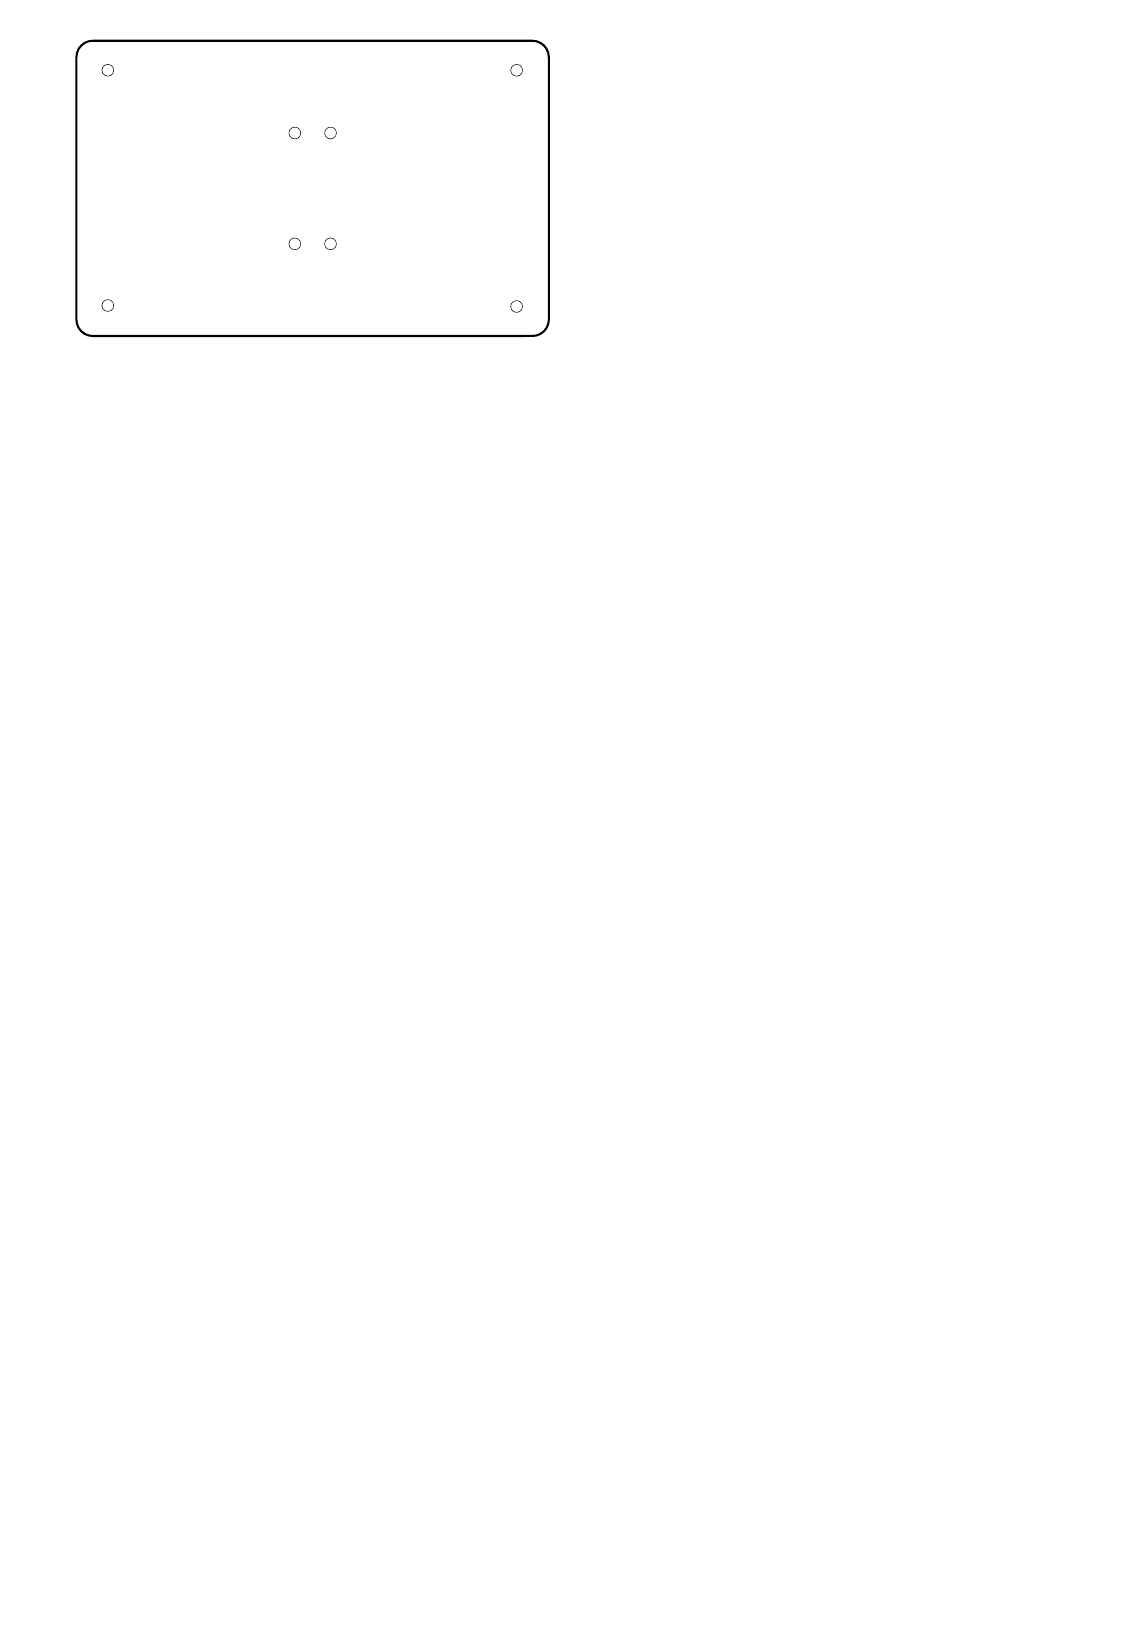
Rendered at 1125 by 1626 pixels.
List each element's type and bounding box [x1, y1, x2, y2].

text_box [76, 40, 549, 336]
text_box [288, 127, 337, 250]
